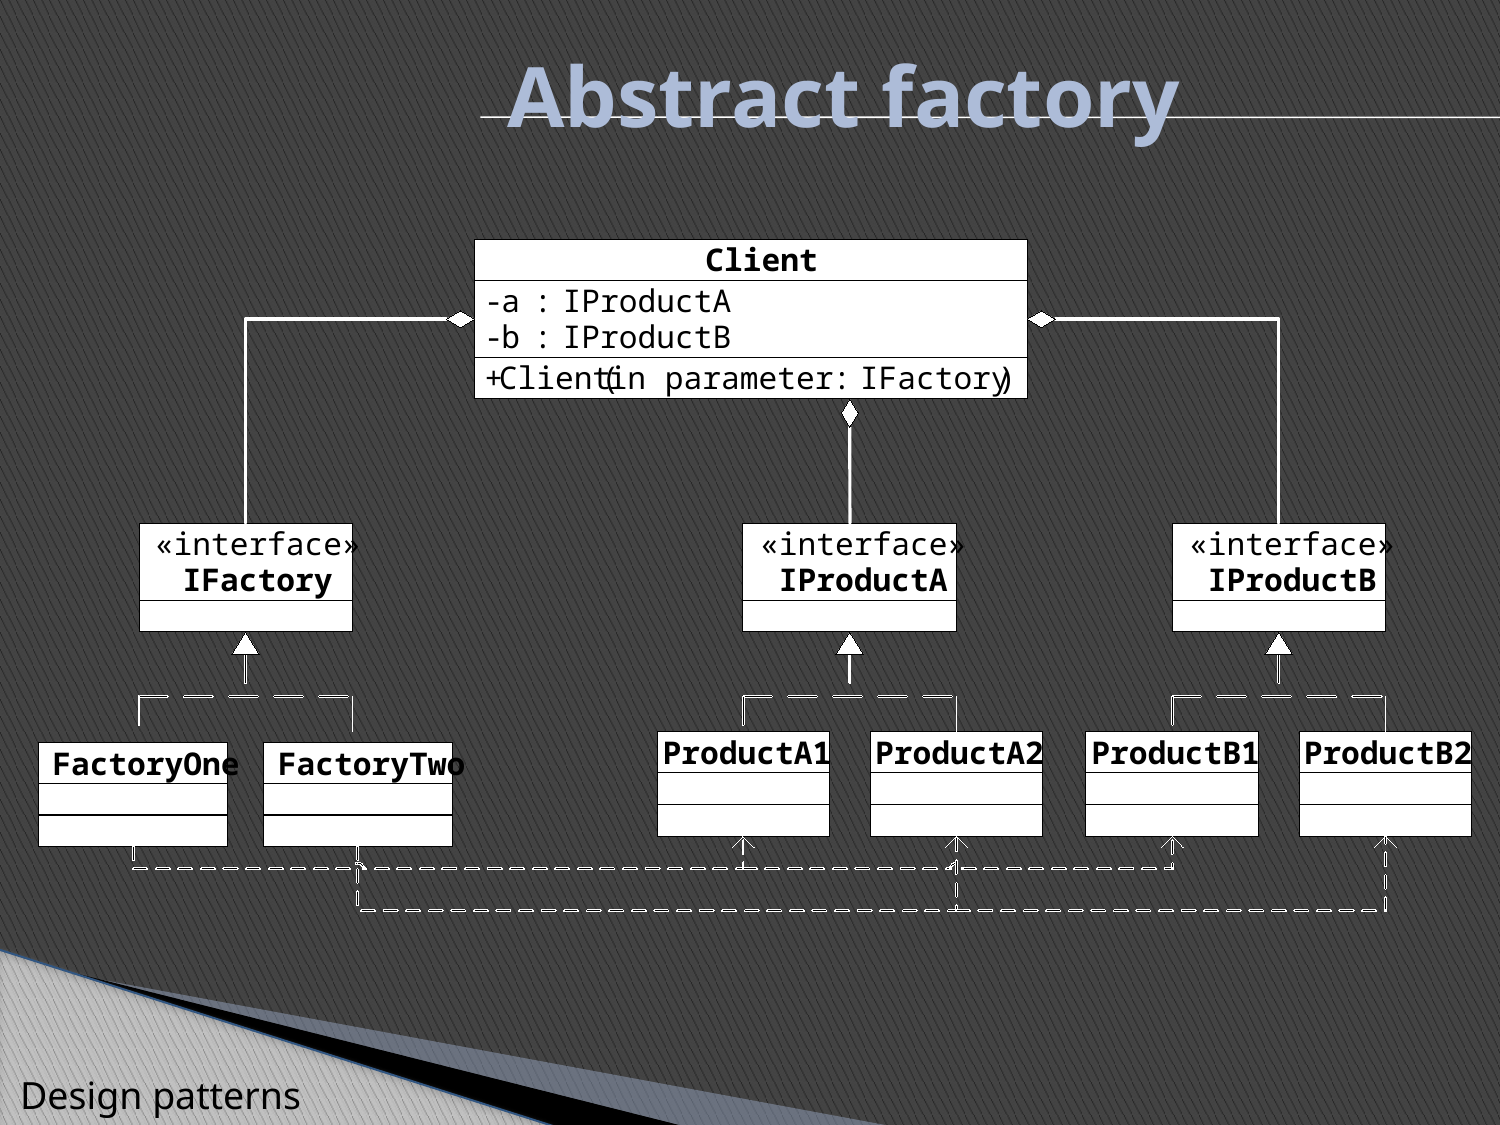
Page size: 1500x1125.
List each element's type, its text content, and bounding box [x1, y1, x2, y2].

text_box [483, 119, 1497, 126]
text_box Abstract factory [93, 23, 1500, 164]
text_box Design patterns [5, 1064, 317, 1125]
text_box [38, 239, 1472, 912]
